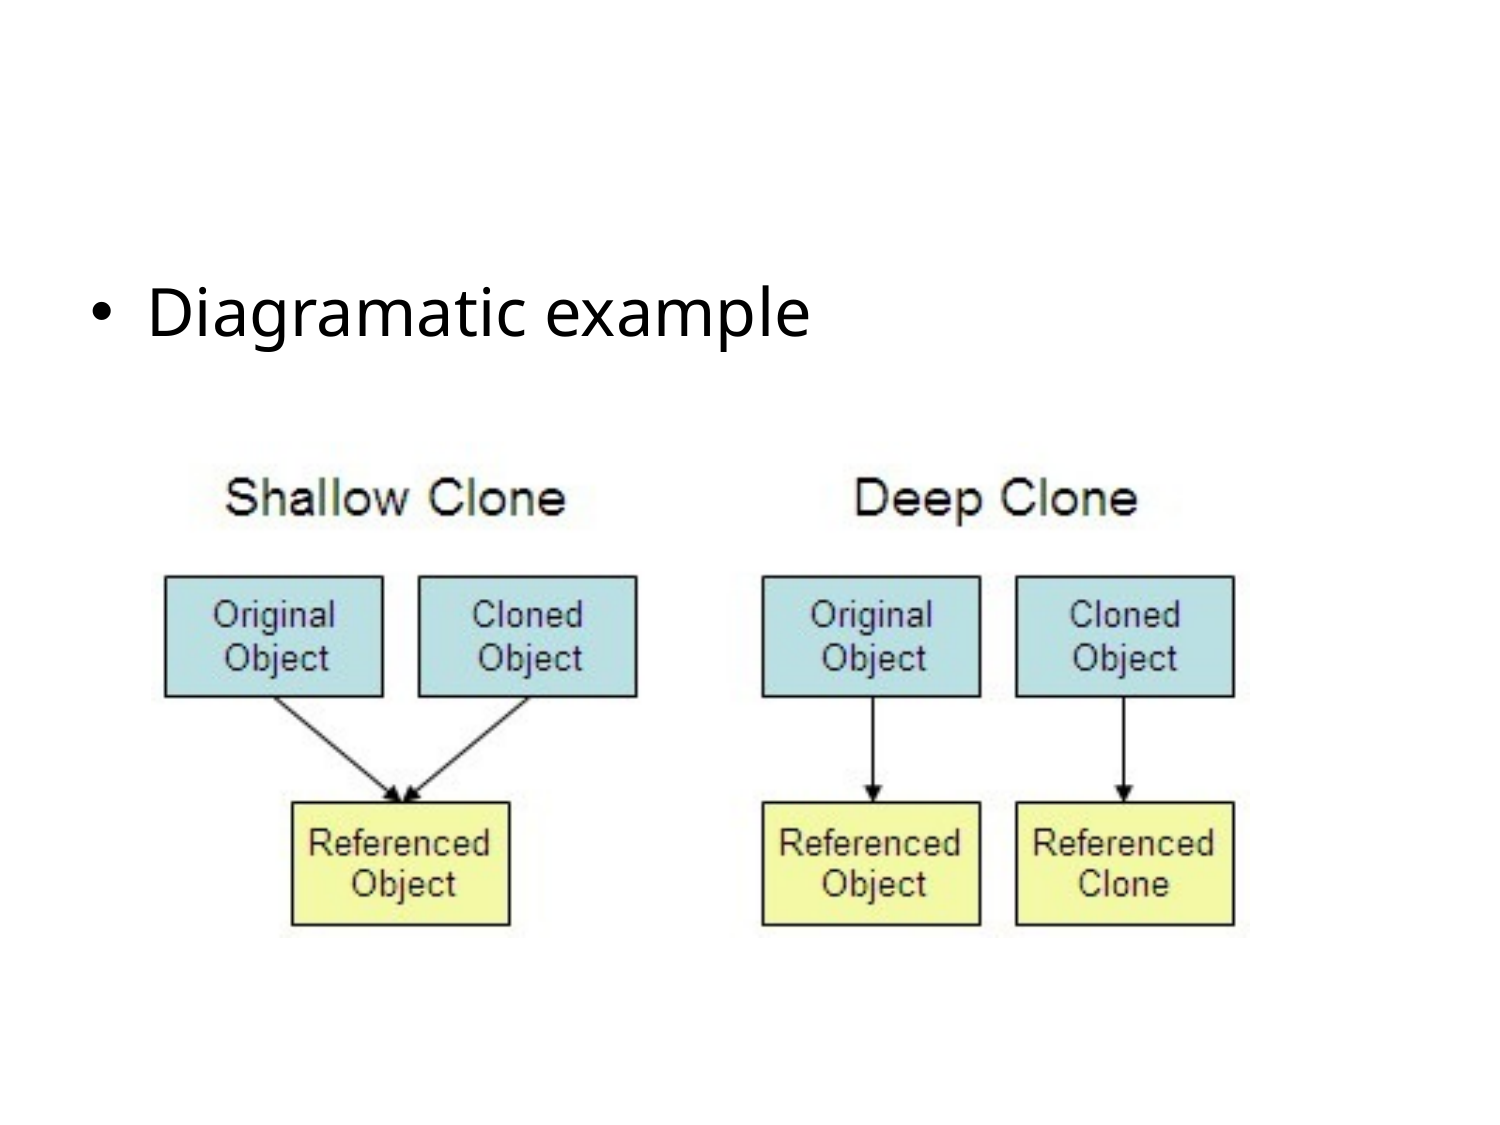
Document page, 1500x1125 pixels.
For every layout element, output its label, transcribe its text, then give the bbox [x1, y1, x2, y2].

picture [151, 424, 1251, 938]
list Diagramatic example [75, 262, 1425, 1005]
